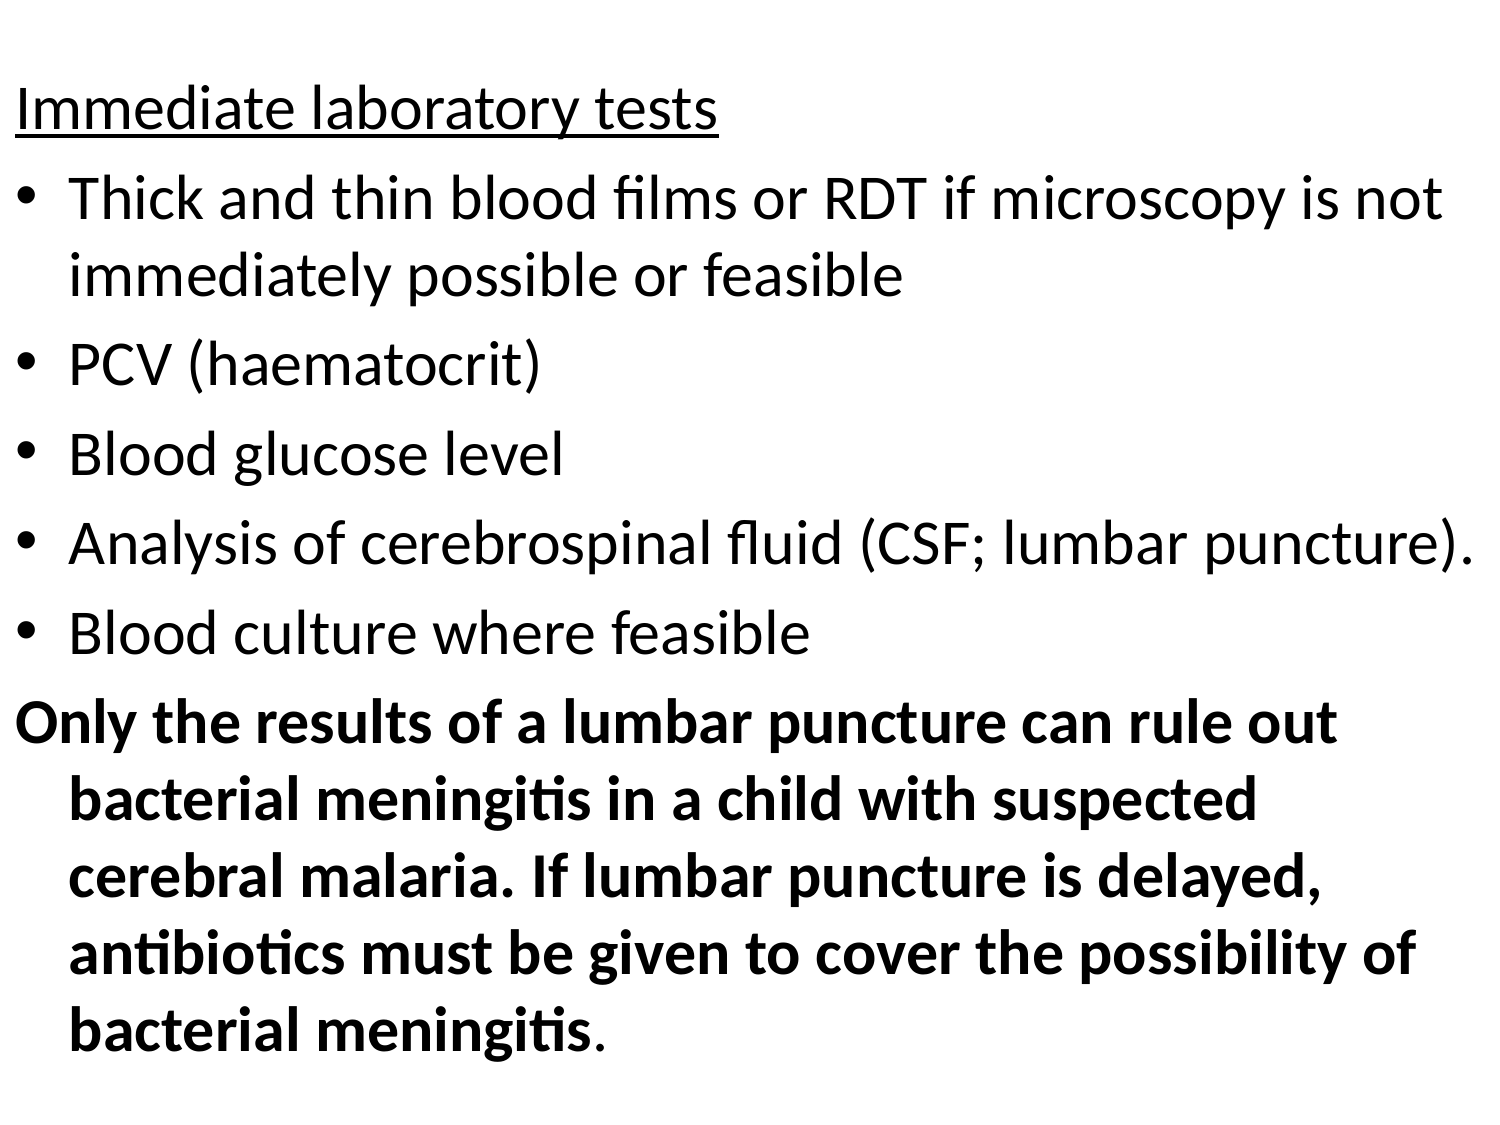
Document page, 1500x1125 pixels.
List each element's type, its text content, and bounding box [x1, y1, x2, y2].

list Immediate laboratory tests Thick and thin blood films or RDT if microscopy is not immediately possible or feasible PCV (haematocrit) Blood glucose level Analysis of cerebrospinal fluid (CSF; lumbar puncture). Blood culture where feasible Only the results of a lumbar puncture can rule out bacterial meningitis in a child with suspected cerebral malaria. If lumbar puncture is delayed, antibiotics must be given to cover the possibility of bacterial meningitis. [0, 58, 1500, 1125]
